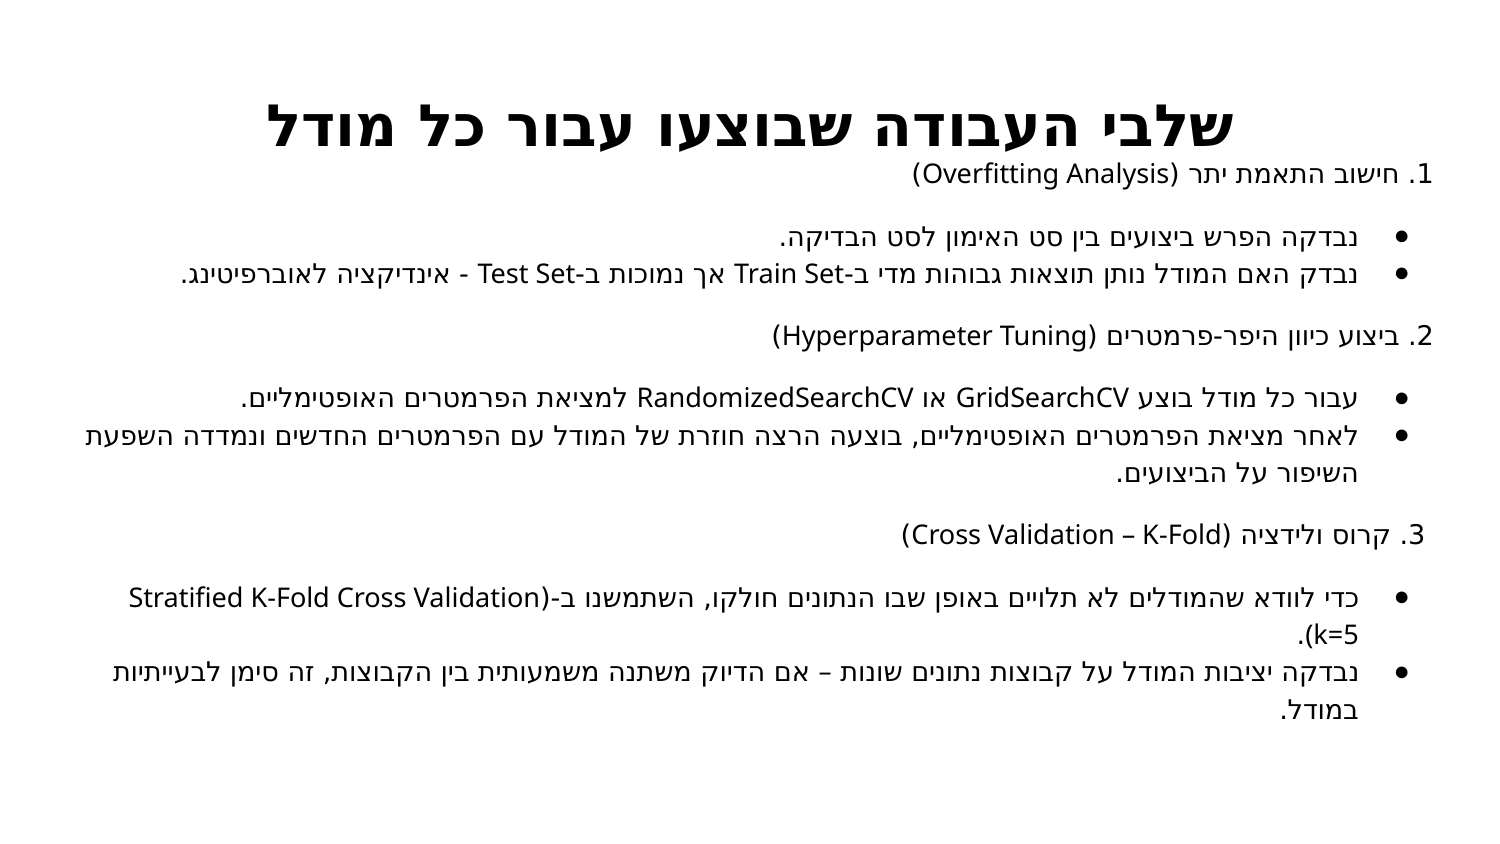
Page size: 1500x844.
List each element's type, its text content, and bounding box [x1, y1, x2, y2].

title שלבי העבודה שבוצעו עבור כל מודל [51, 72, 1449, 189]
list 1. חישוב התאמת יתר (Overfitting Analysis) נבדקה הפרש ביצועים בין סט האימון לסט הבדיקה. נבדק האם המודל נותן תוצאות גבוהות מדי ב-Train Set אך נמוכות ב-Test Set - אינדיקציה לאוברפיטינג. 2. ביצוע כיוון היפר-פרמטרים (Hyperparameter Tuning) עבור כל מודל בוצע GridSearchCV או RandomizedSearchCV למציאת הפרמטרים האופטימליים. לאחר מציאת הפרמטרים האופטימליים, בוצעה הרצה חוזרת של המודל עם הפרמטרים החדשים ונמדדה השפעת השיפור על הביצועים. 3. קרוס ולידציה (Cross Validation – K-Fold) כדי לוודא שהמודלים לא תלויים באופן שבו הנתונים חולקו, השתמשנו ב-(Stratified K-Fold Cross Validation (k=5. נבדקה יציבות המודל על קבוצות נתונים שונות – אם הדיוק משתנה משמעותית בין הקבוצות, זה סימן לבעייתיות במודל. [51, 189, 1449, 750]
